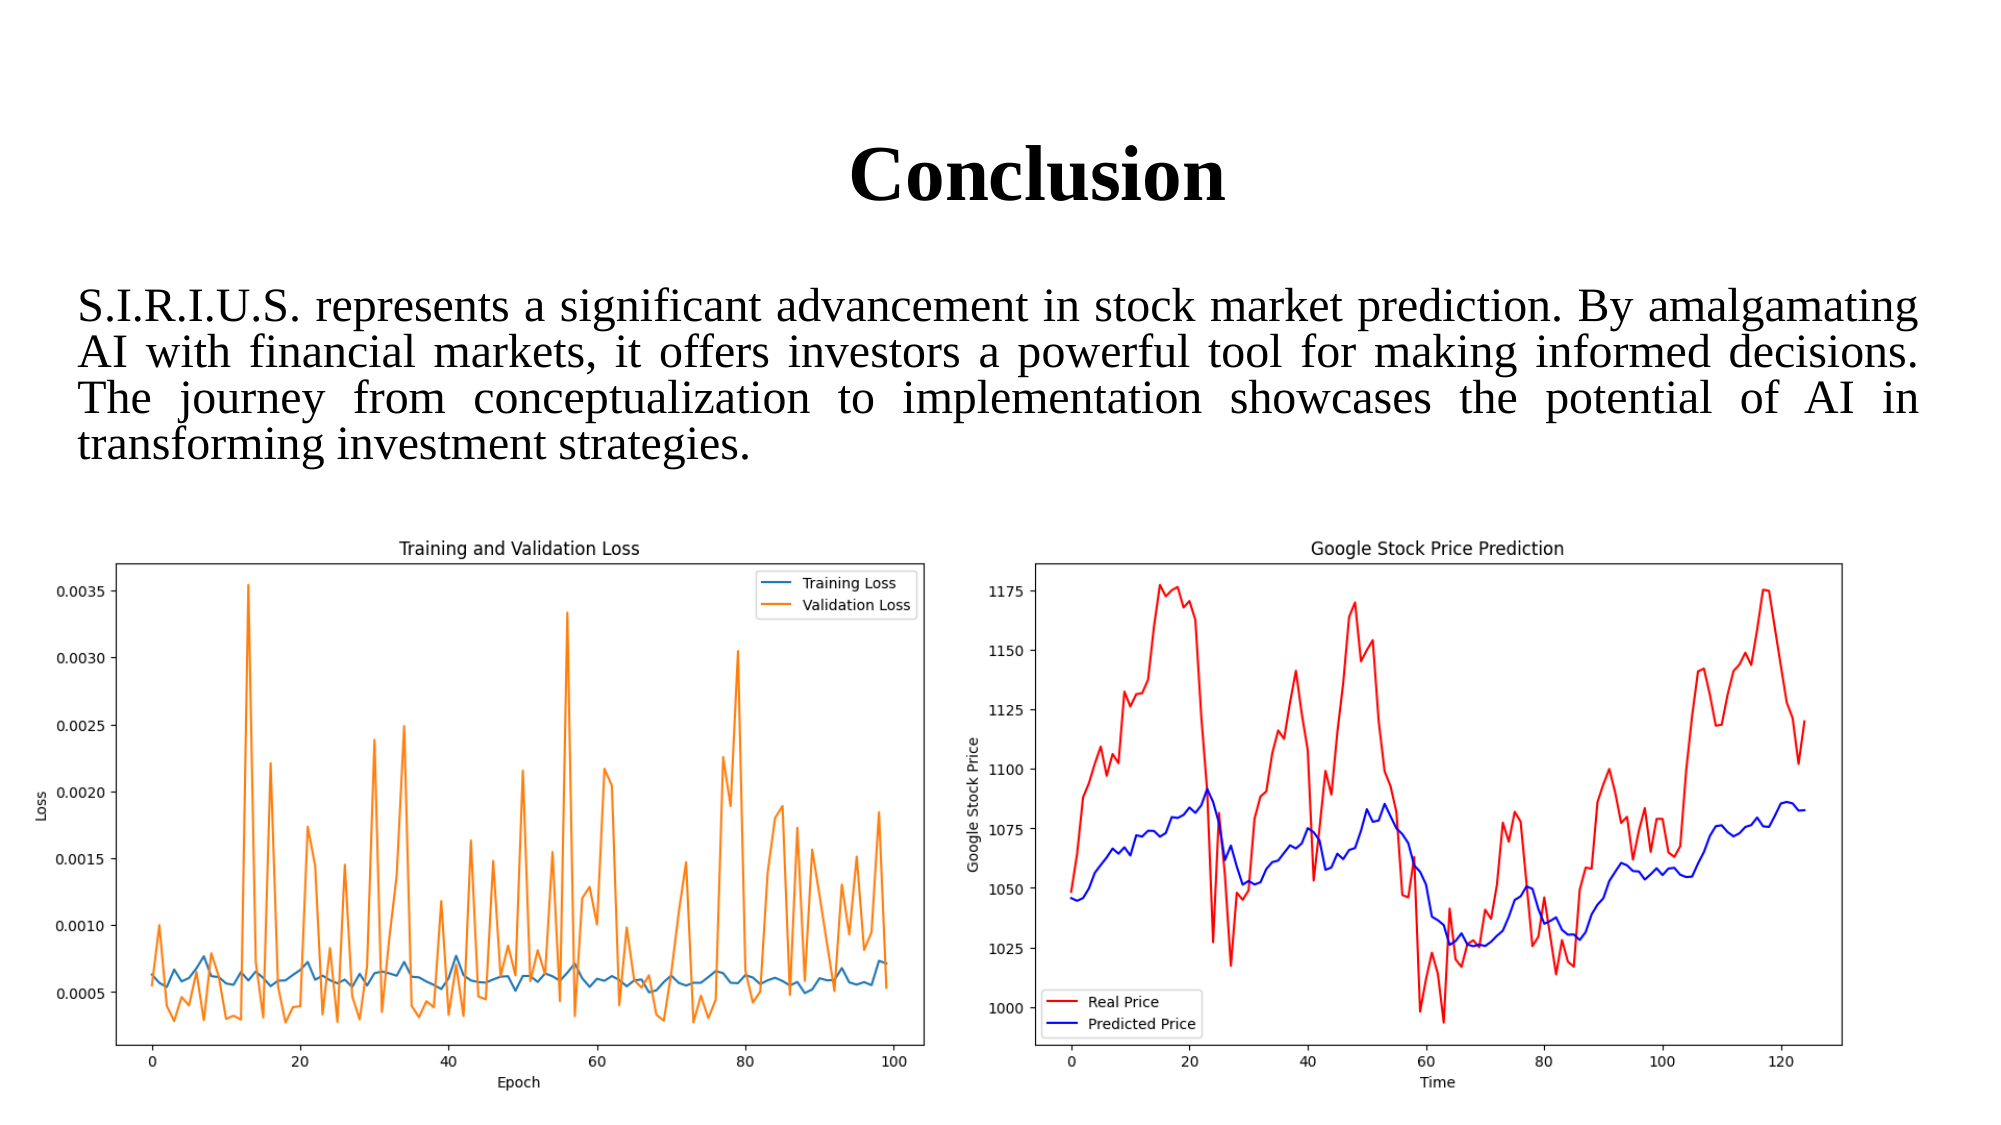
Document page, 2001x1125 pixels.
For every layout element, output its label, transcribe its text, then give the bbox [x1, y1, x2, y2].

picture [24, 530, 933, 1101]
list S.I.R.I.U.S. represents a significant advancement in stock market prediction. By amalgamating AI with financial markets, it offers investors a powerful tool for making informed decisions. The journey from conceptualization to implementation showcases the potential of AI in transforming investment strategies. [62, 277, 1938, 506]
picture [956, 530, 1851, 1101]
title Conclusion [137, 59, 1863, 277]
